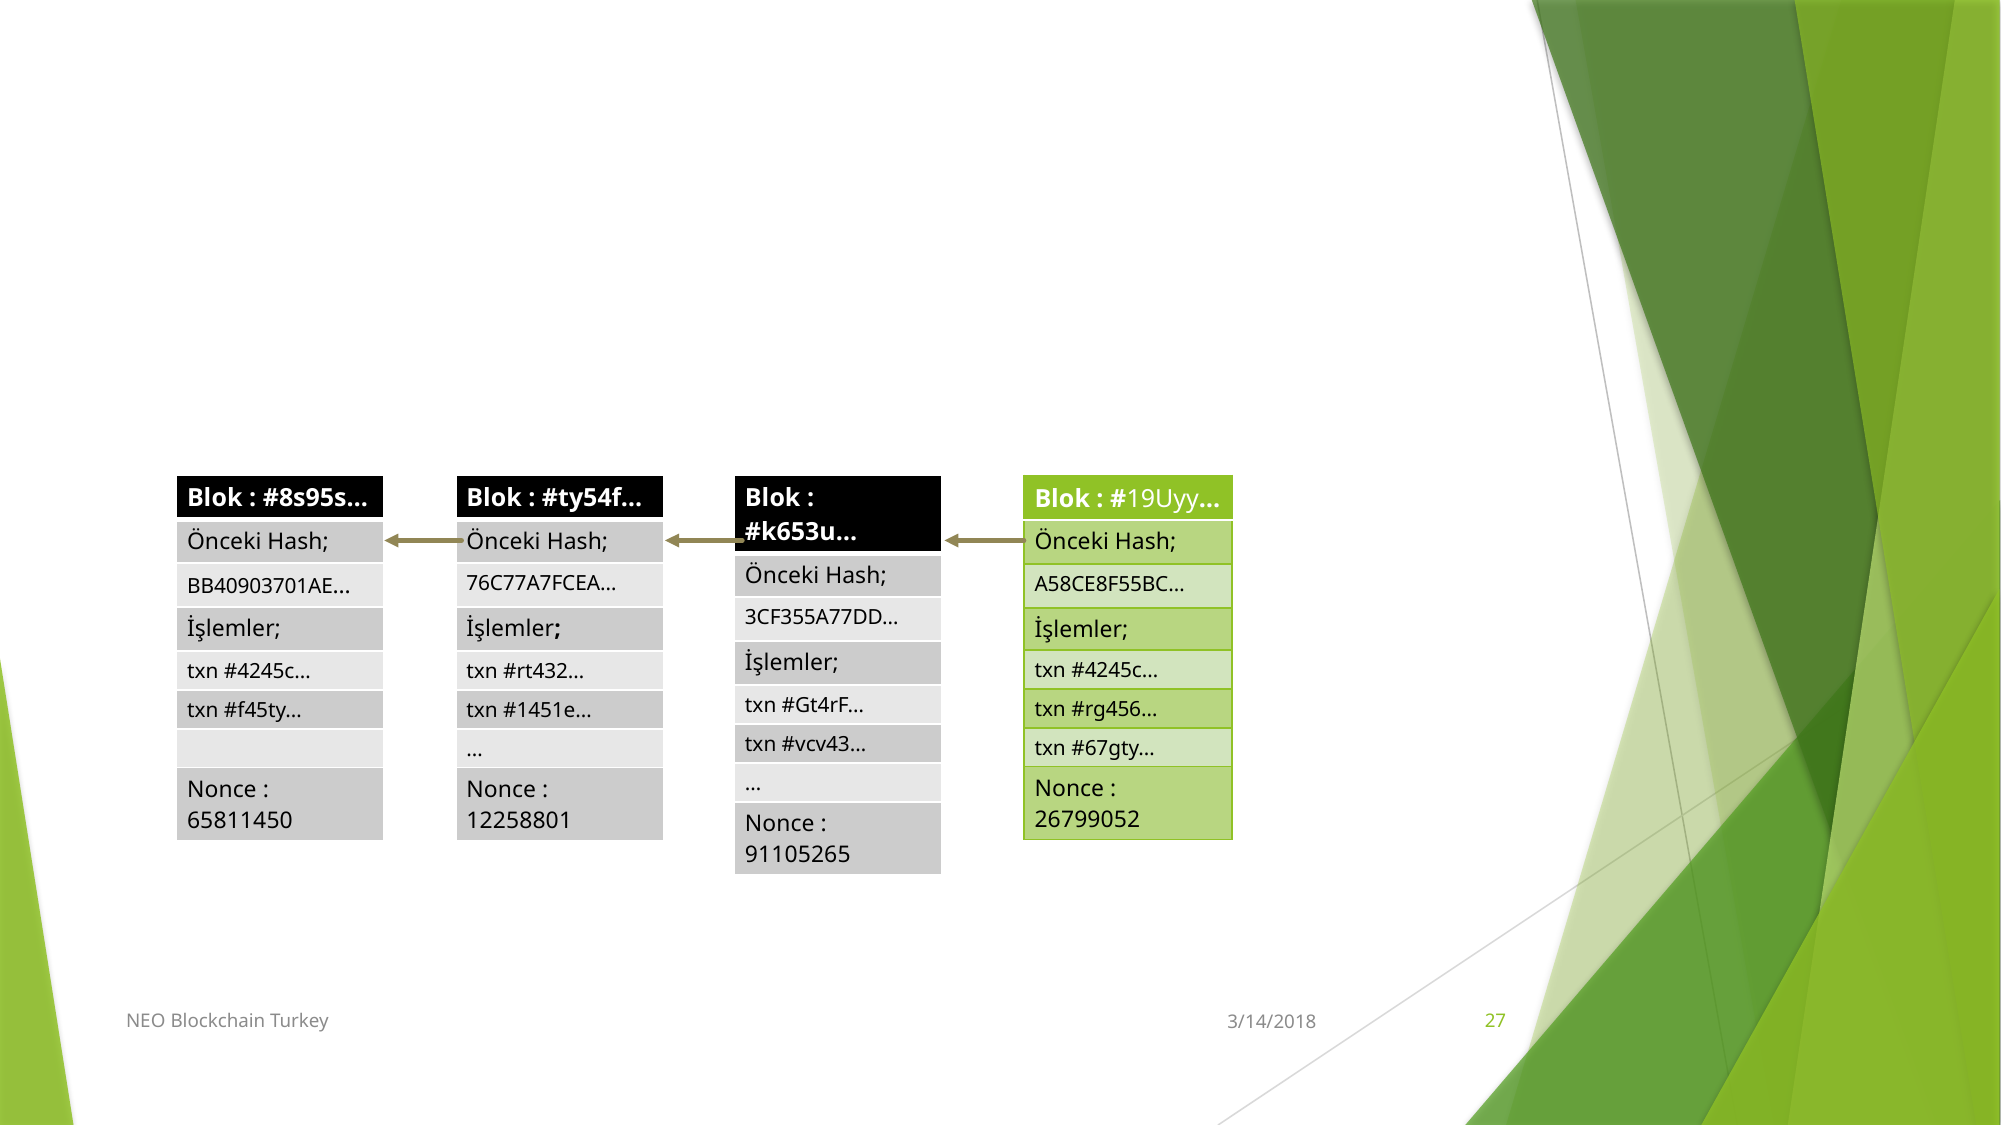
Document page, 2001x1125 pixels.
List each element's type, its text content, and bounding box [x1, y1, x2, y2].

table_header Blok : #k653u… [735, 476, 941, 551]
table_cell A58CE8F55BC… [1025, 565, 1231, 607]
table_cell txn #Gt4rF… [735, 686, 941, 723]
table_header Blok : #8s95s… [177, 476, 383, 517]
table_cell … [457, 730, 663, 767]
table_cell txn #rt432… [457, 652, 663, 689]
table_cell İşlemler; [735, 642, 941, 684]
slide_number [1181, 991, 1332, 1051]
table_cell Nonce : 91105265 [735, 803, 941, 874]
table_cell Önceki Hash; [1025, 521, 1231, 563]
table_cell txn #1451e… [457, 691, 663, 728]
table_cell BB40903701AE… [177, 564, 383, 606]
slide_number 27 [1409, 991, 1522, 1051]
table_cell Önceki Hash; [735, 556, 941, 596]
table_cell txn #f45ty… [177, 691, 383, 728]
table_cell Nonce : 26799052 [1025, 767, 1231, 839]
table_cell Nonce : 65811450 [177, 768, 383, 840]
table_cell txn #4245c… [1025, 651, 1231, 688]
table_cell Nonce : 12258801 [457, 768, 663, 840]
table_cell 76C77A7FCEA… [457, 564, 663, 606]
footer NEO Blockchain Turkey [111, 991, 1145, 1051]
table_cell … [735, 764, 941, 801]
table_cell [177, 730, 383, 767]
table_cell Önceki Hash; [457, 522, 663, 562]
table_cell txn #4245c… [177, 652, 383, 689]
table_cell İşlemler; [1025, 609, 1231, 649]
table_cell Önceki Hash; [177, 522, 383, 562]
table_cell İşlemler; [457, 608, 663, 650]
table_cell txn #67gty… [1025, 729, 1231, 766]
table_cell 3CF355A77DD… [735, 598, 941, 640]
table_header Blok : #19Uyy… [1025, 476, 1231, 519]
table_header Blok : #ty54f… [457, 476, 663, 517]
table_cell İşlemler; [177, 608, 383, 650]
table_cell txn #rg456… [1025, 690, 1231, 727]
table_cell txn #vcv43… [735, 725, 941, 762]
